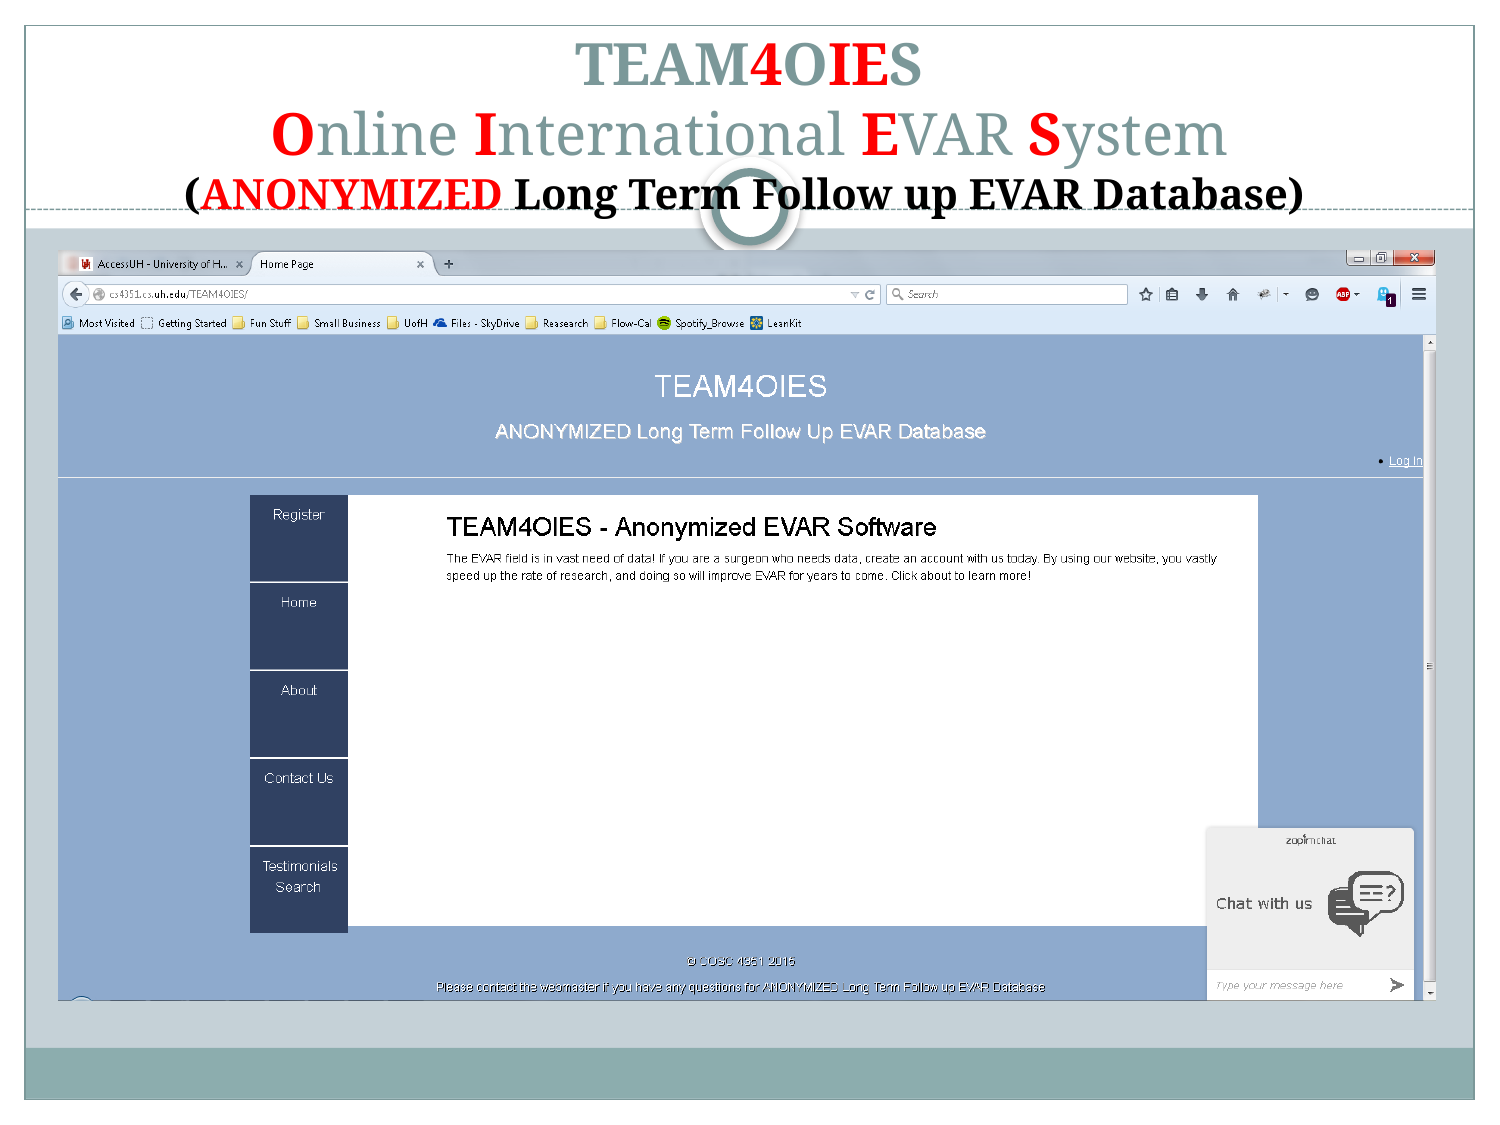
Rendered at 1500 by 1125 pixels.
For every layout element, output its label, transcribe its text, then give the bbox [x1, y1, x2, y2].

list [58, 250, 1436, 1001]
title TEAM4OIES Online International EVAR System (ANONYMIZED Long Term Follow up EVAR Database) [49, 37, 1450, 225]
